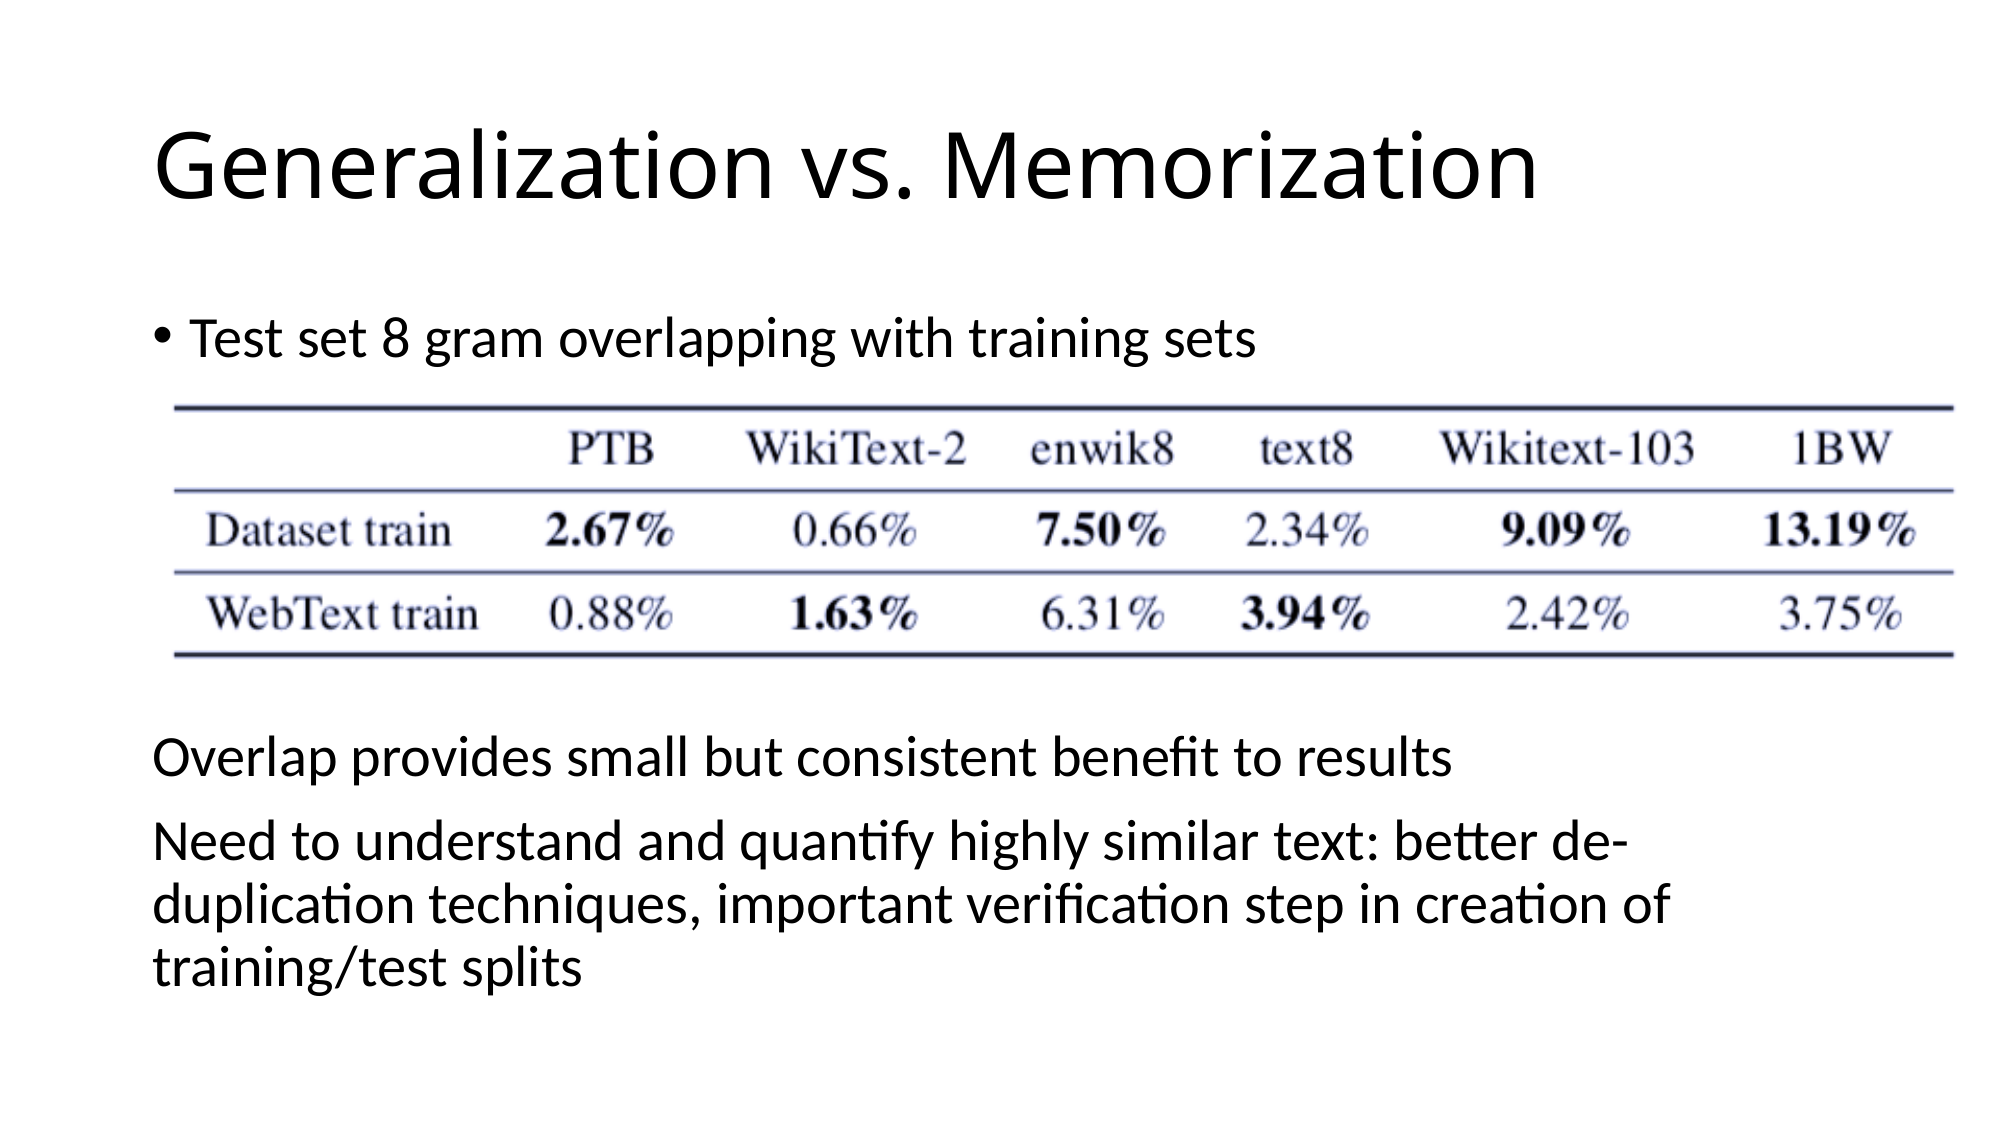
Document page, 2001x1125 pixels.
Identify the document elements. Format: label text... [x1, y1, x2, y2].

picture [154, 371, 2000, 697]
list Test set 8 gram overlapping with training sets Overlap provides small but consistent benefit to results Need to understand and quantify highly similar text: better de-duplication techniques, important verification step in creation of training/test splits [137, 299, 1863, 1014]
title Generalization vs. Memorization [137, 59, 1863, 278]
